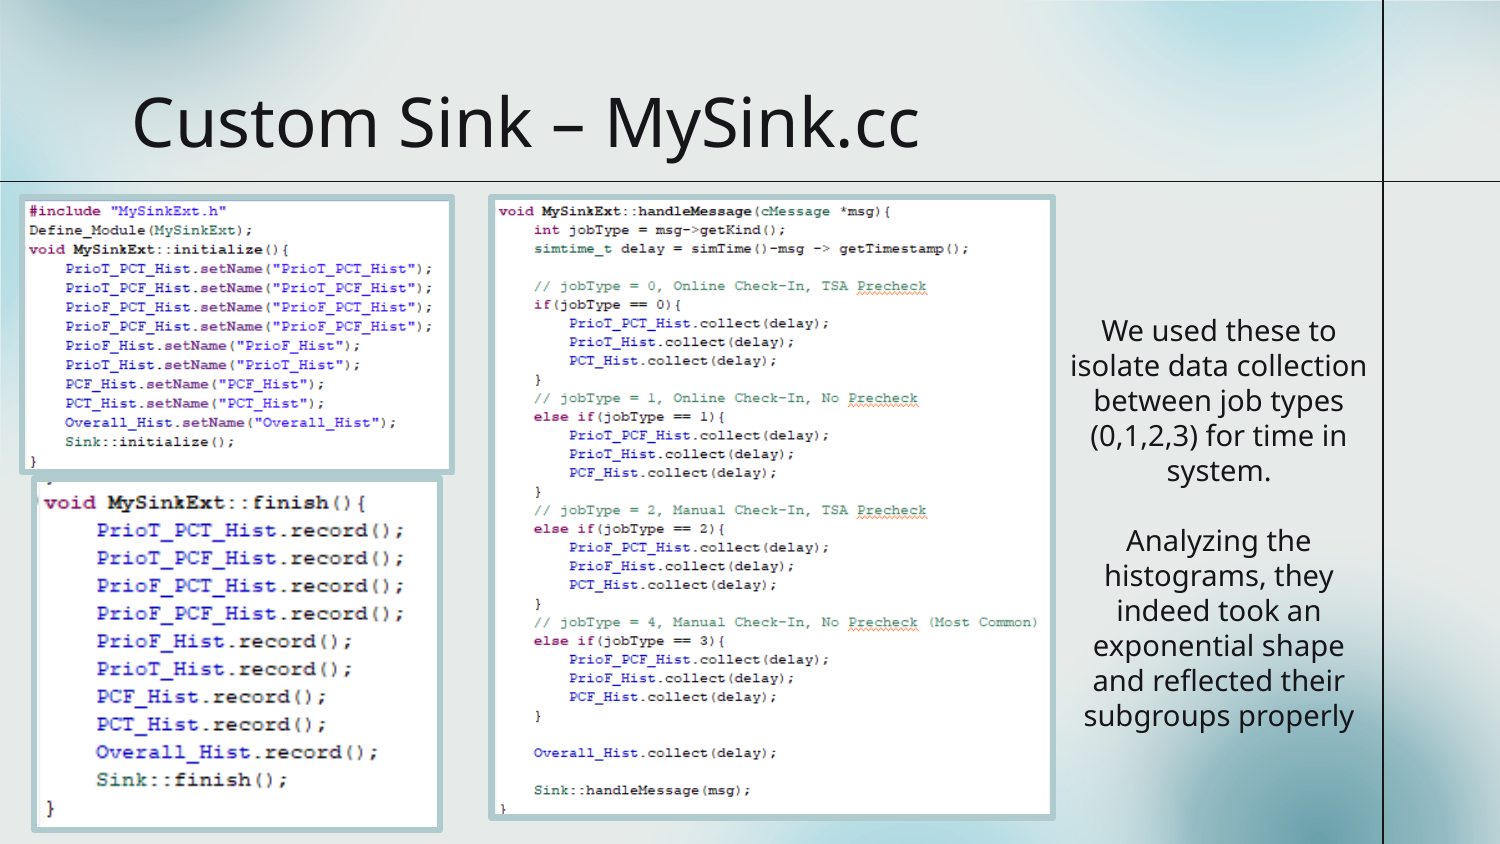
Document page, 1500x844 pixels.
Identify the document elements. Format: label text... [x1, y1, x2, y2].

text_box We used these to isolate data collection between job types (0,1,2,3) for time in system. Analyzing the histograms, they indeed took an exponential shape and reflected their subgroups properly [1055, 297, 1384, 748]
title Custom Sink – MySink.cc [116, 72, 1384, 167]
picture [24, 199, 449, 470]
picture [36, 481, 437, 828]
picture [494, 199, 1050, 815]
